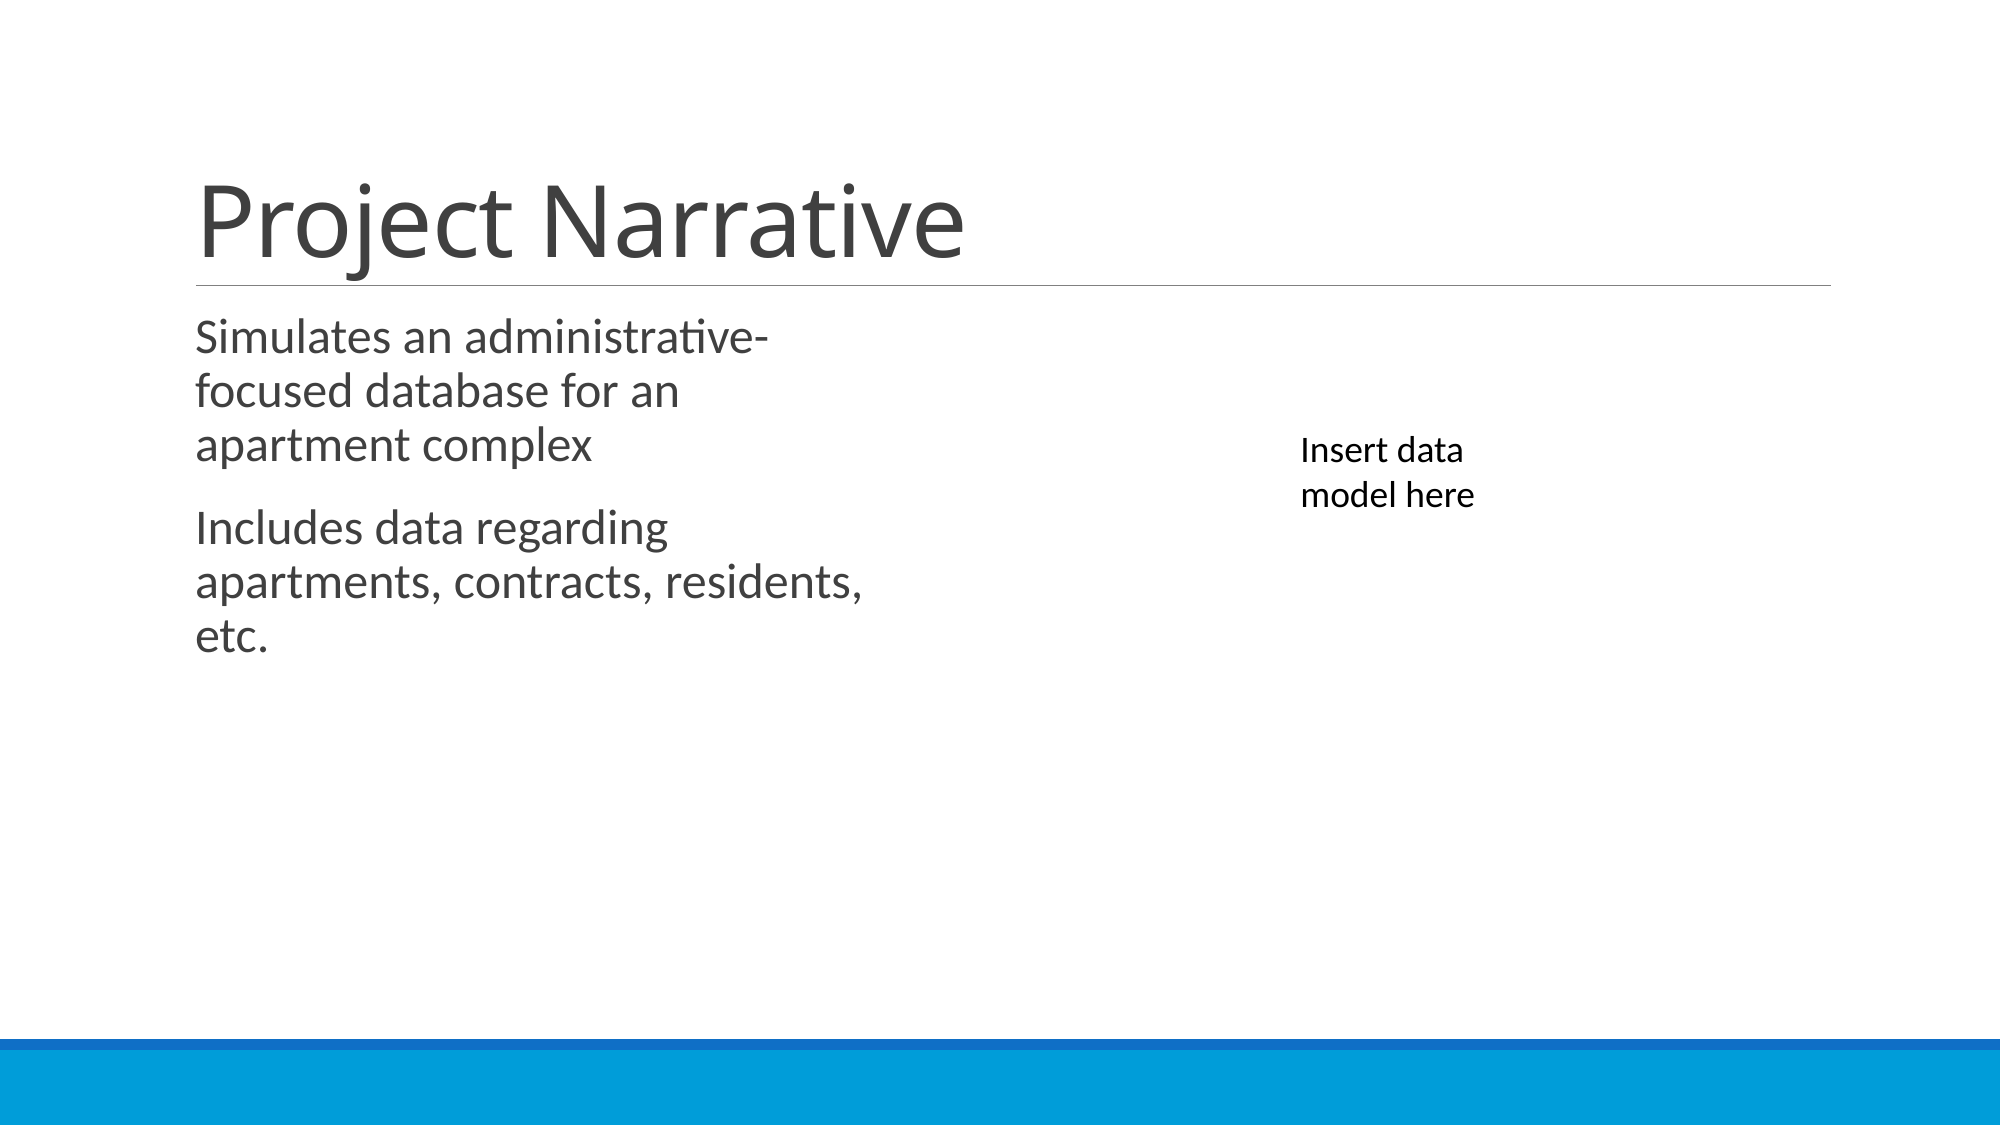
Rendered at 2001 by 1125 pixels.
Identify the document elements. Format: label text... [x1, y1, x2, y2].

list Simulates an administrative-focused database for an apartment complex Includes data regarding apartments, contracts, residents, etc. [180, 302, 900, 963]
title Project Narrative [180, 47, 1830, 285]
text_box Insert data model here [1285, 417, 1541, 568]
